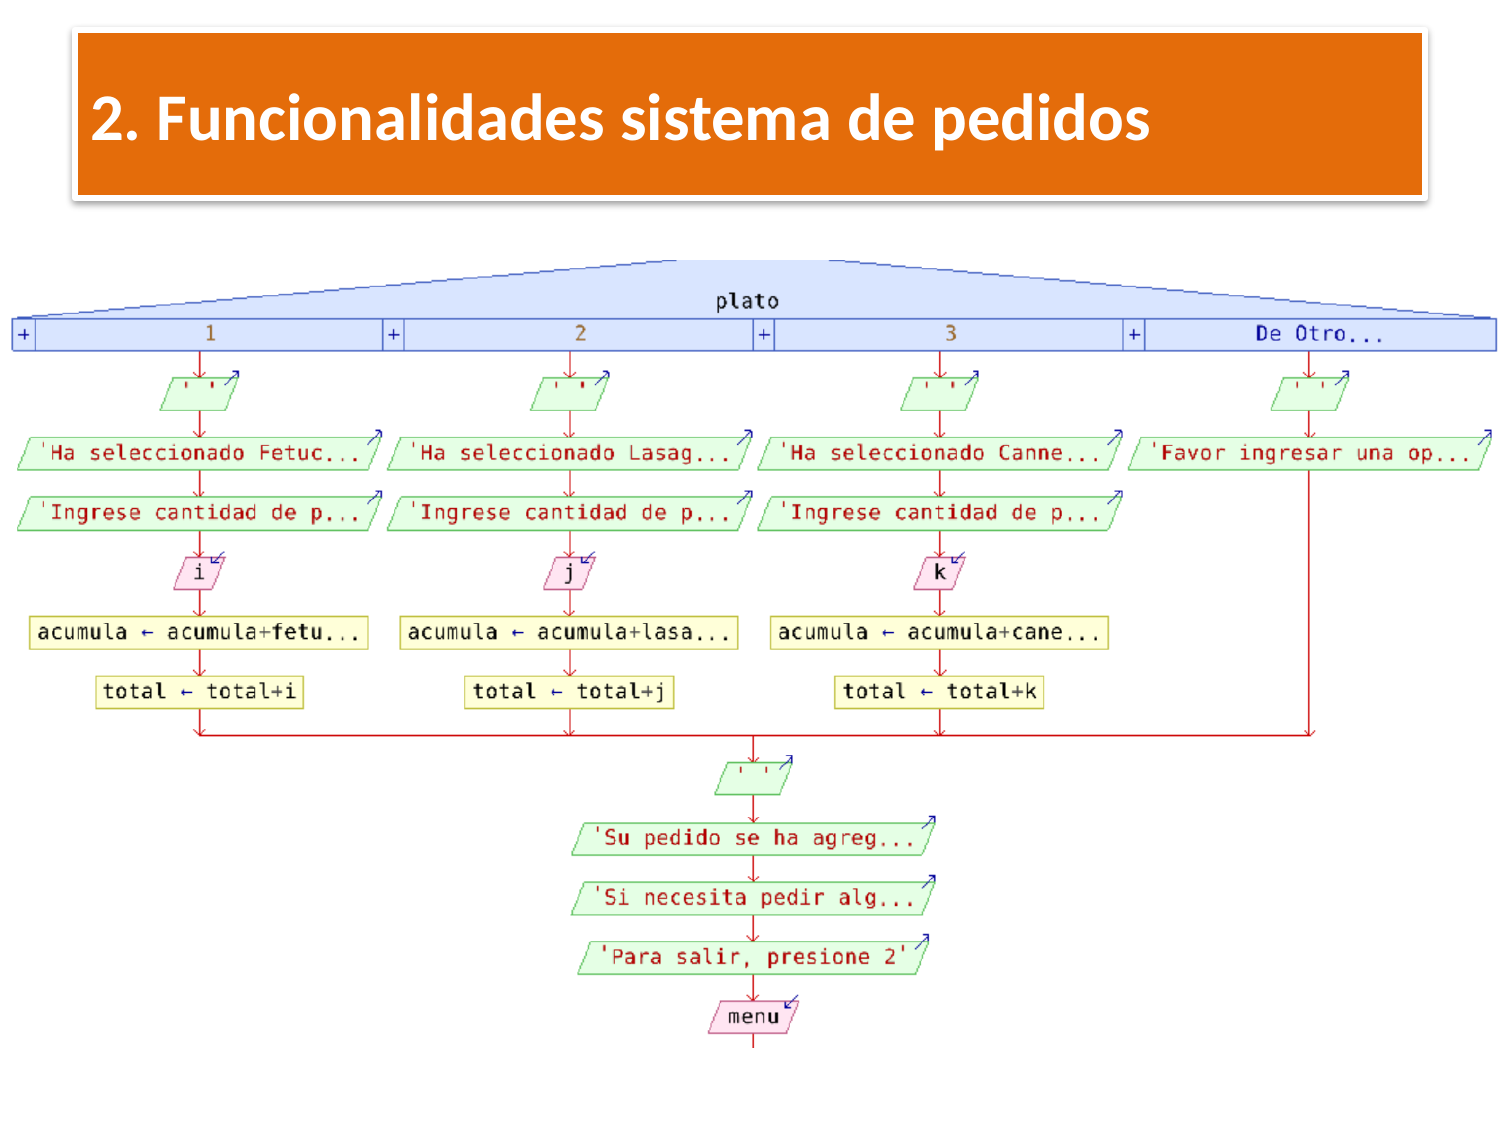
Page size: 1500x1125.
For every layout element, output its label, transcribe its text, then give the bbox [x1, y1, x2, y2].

title 2. Funcionalidades sistema de pedidos [75, 29, 1425, 199]
picture [0, 260, 1500, 1048]
